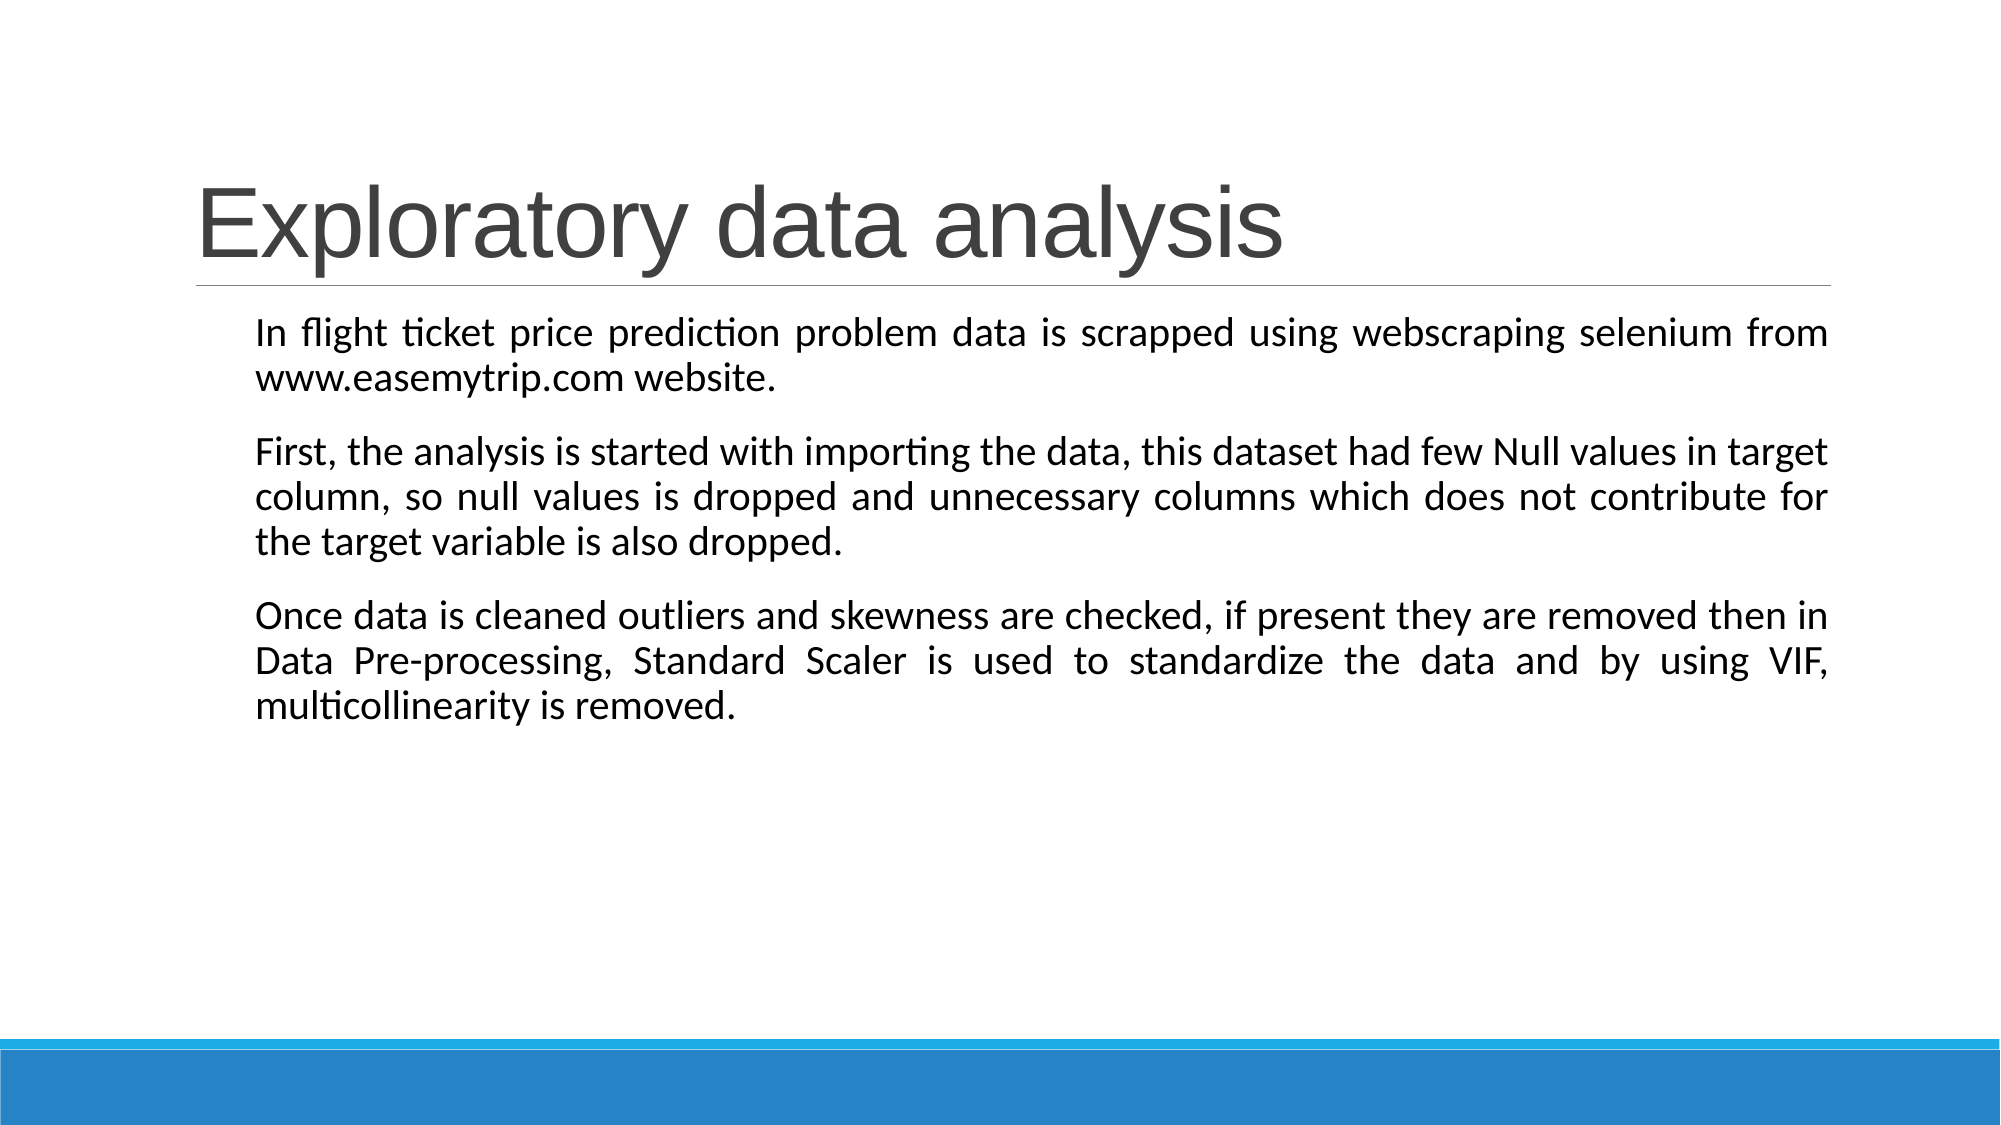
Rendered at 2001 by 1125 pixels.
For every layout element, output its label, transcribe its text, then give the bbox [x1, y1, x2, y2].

title Exploratory data analysis [180, 47, 1830, 285]
list In flight ticket price prediction problem data is scrapped using webscraping selenium from www.easemytrip.com website. First, the analysis is started with importing the data, this dataset had few Null values in target column, so null values is dropped and unnecessary columns which does not contribute for the target variable is also dropped. Once data is cleaned outliers and skewness are checked, if present they are removed then in Data Pre-processing, Standard Scaler is used to standardize the data and by using VIF, multicollinearity is removed. [180, 302, 1830, 963]
